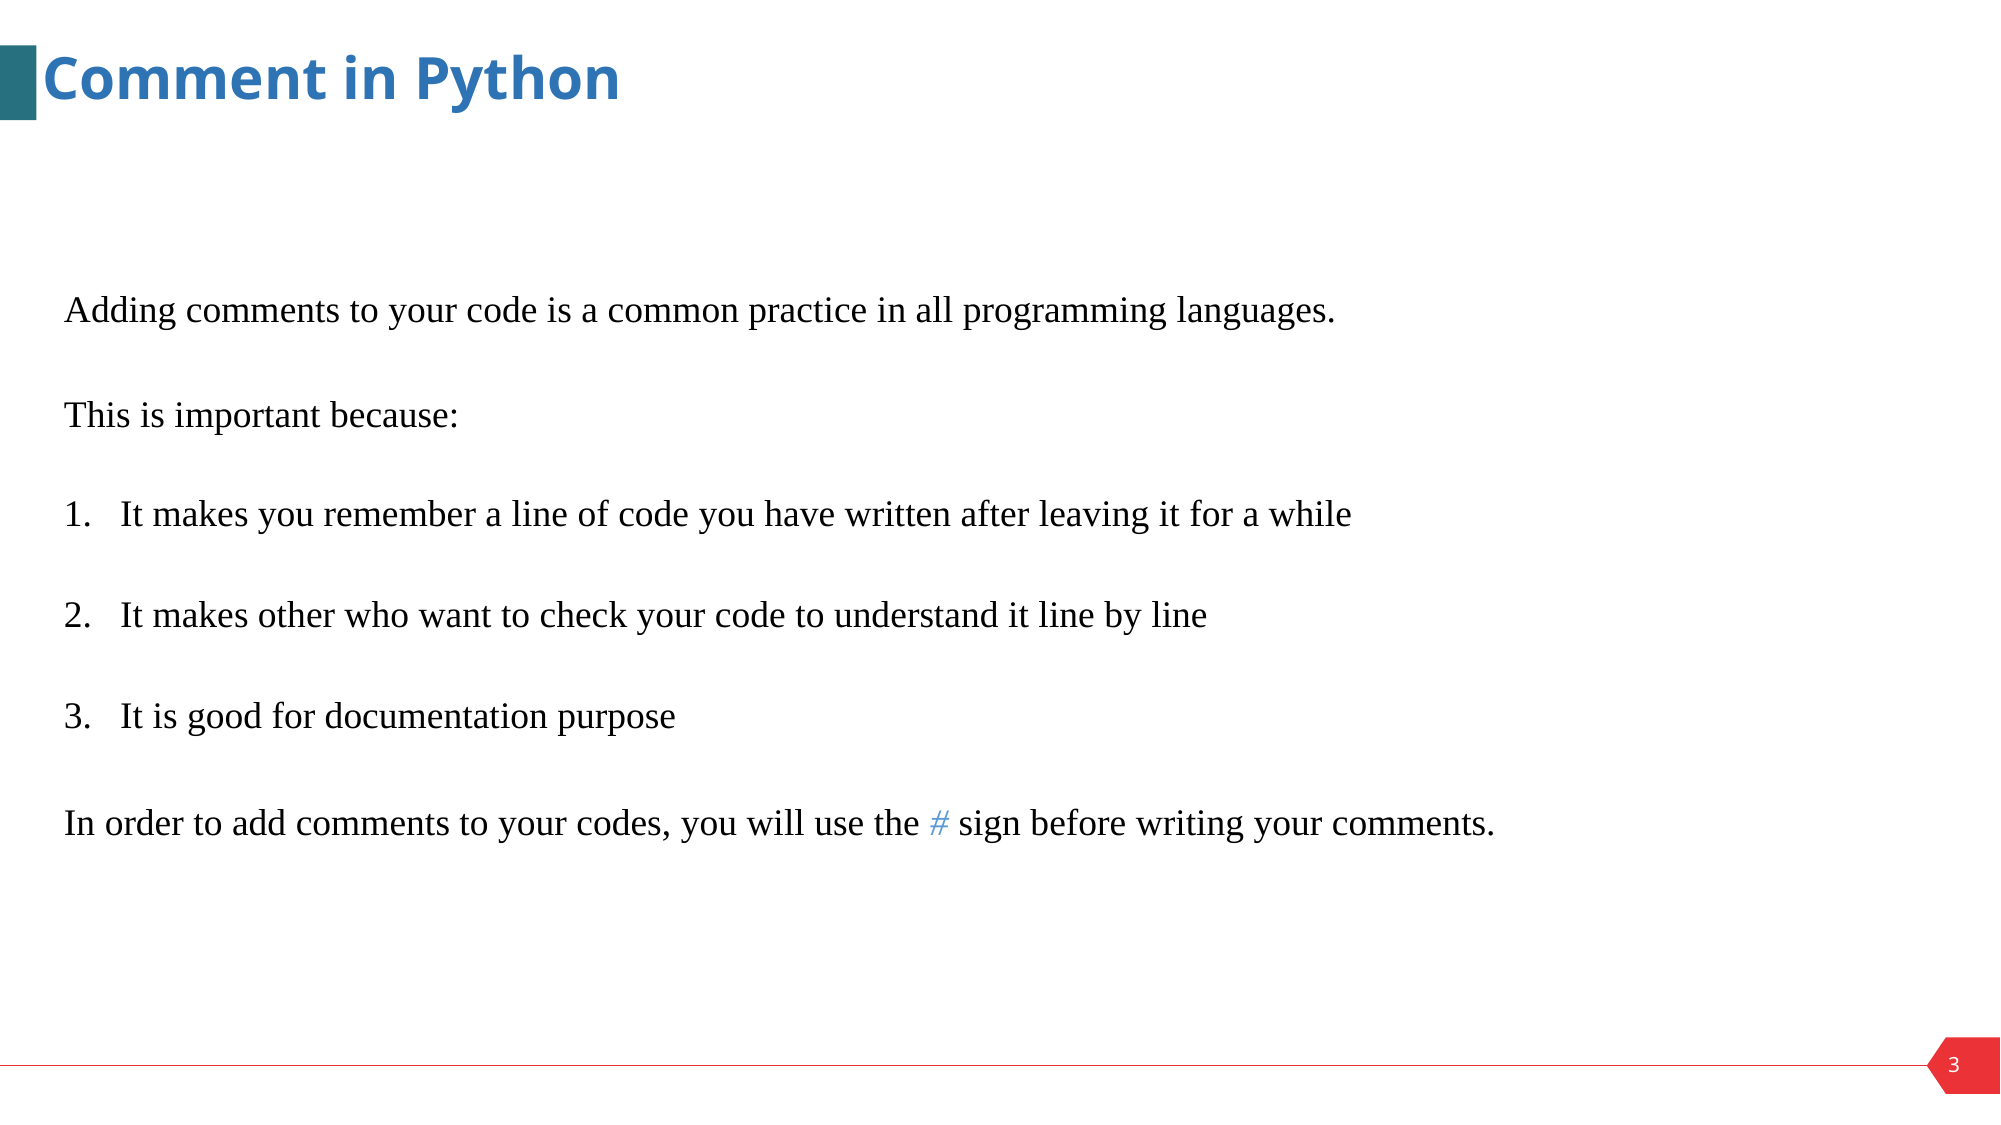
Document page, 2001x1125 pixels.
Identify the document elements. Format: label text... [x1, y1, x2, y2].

text_box Adding comments to your code is a common practice in all programming languages. This is important because: It makes you remember a line of code you have written after leaving it for a while It makes other who want to check your code to understand it line by line It is good for documentation purpose In order to add comments to your codes, you will use the # sign before writing your comments. [49, 255, 1951, 851]
text_box Comment in Python [27, 33, 1158, 122]
